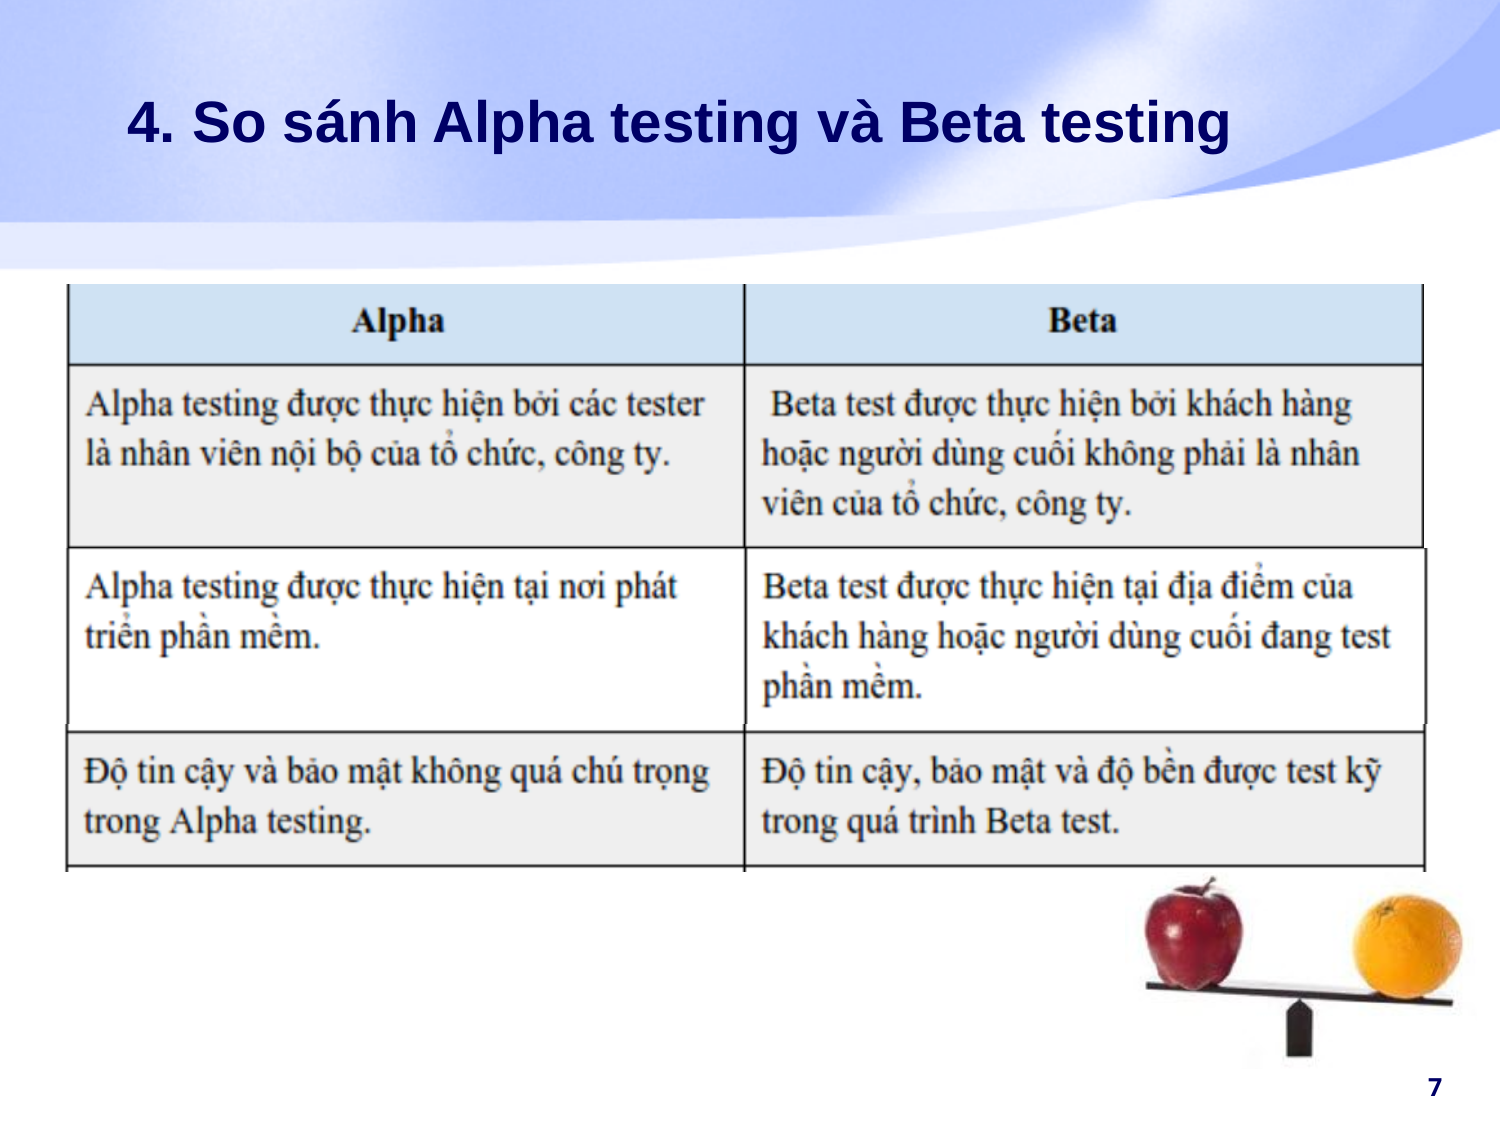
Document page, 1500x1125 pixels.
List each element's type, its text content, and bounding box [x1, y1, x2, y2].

title 4. So sánh Alpha testing và Beta testing [112, 24, 1388, 213]
picture [0, 0, 1500, 296]
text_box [60, 284, 1432, 873]
slide_number 7 [1376, 1078, 1495, 1106]
picture [1117, 843, 1499, 1070]
